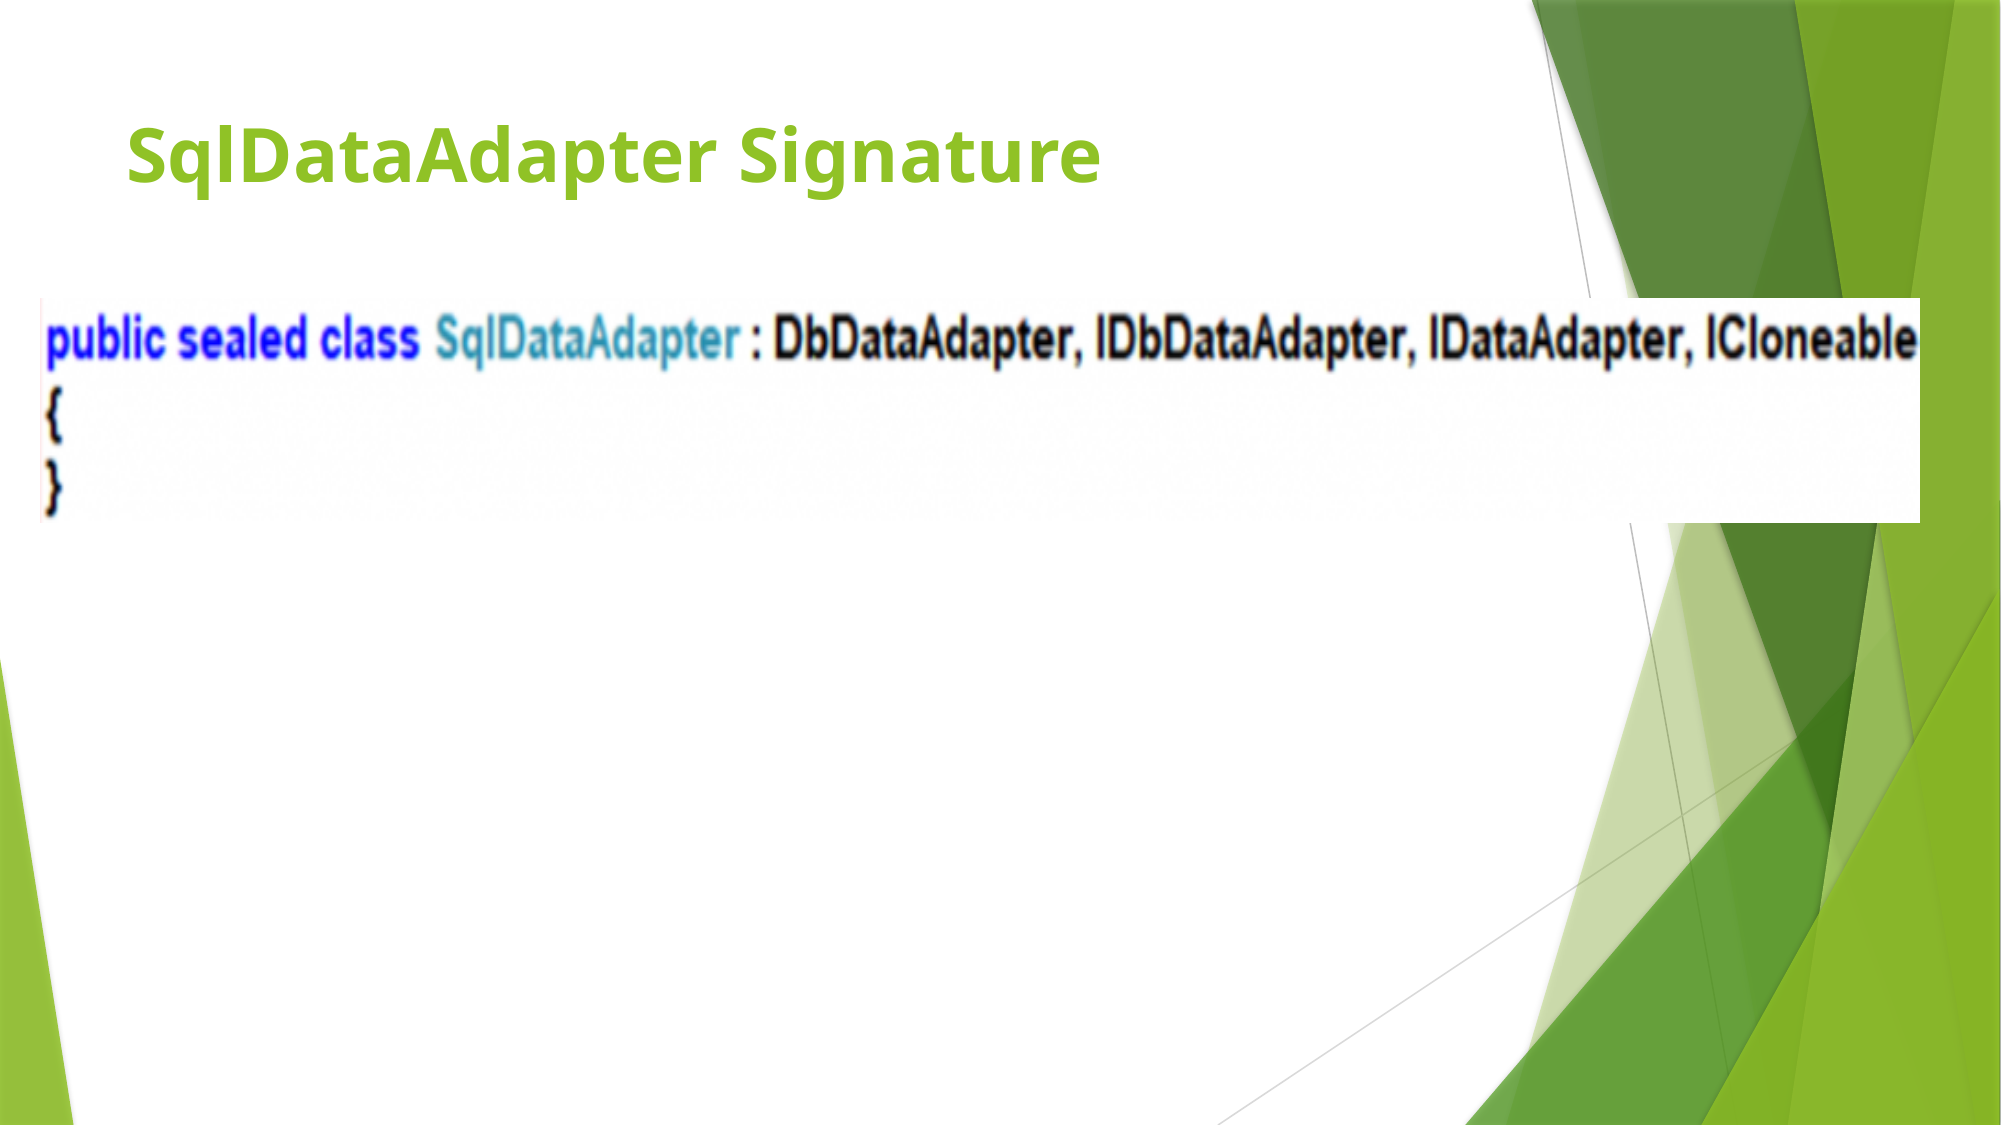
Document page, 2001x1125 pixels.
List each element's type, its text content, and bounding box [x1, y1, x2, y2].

picture [39, 297, 1920, 524]
title SqlDataAdapter Signature [111, 99, 1522, 297]
